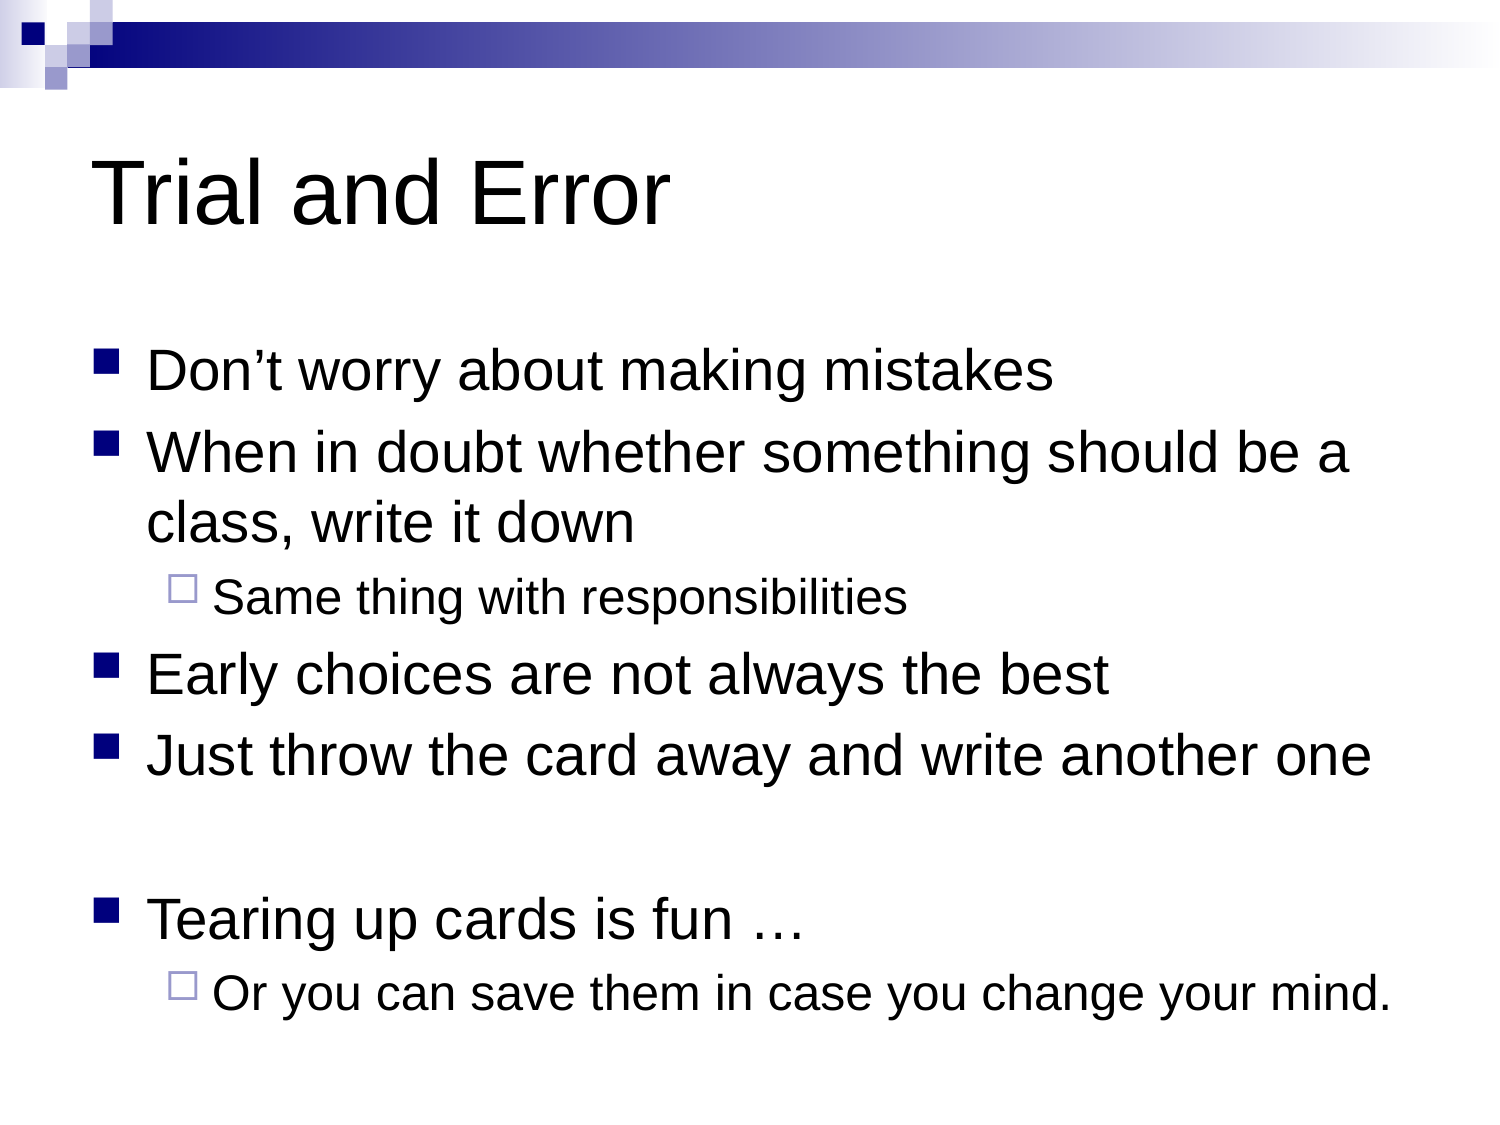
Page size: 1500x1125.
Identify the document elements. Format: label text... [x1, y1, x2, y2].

title Trial and Error [75, 75, 1425, 300]
list Don’t worry about making mistakes When in doubt whether something should be a class, write it down Same thing with responsibilities Early choices are not always the best Just throw the card away and write another one Tearing up cards is fun … Or you can save them in case you change your mind. [75, 324, 1425, 963]
